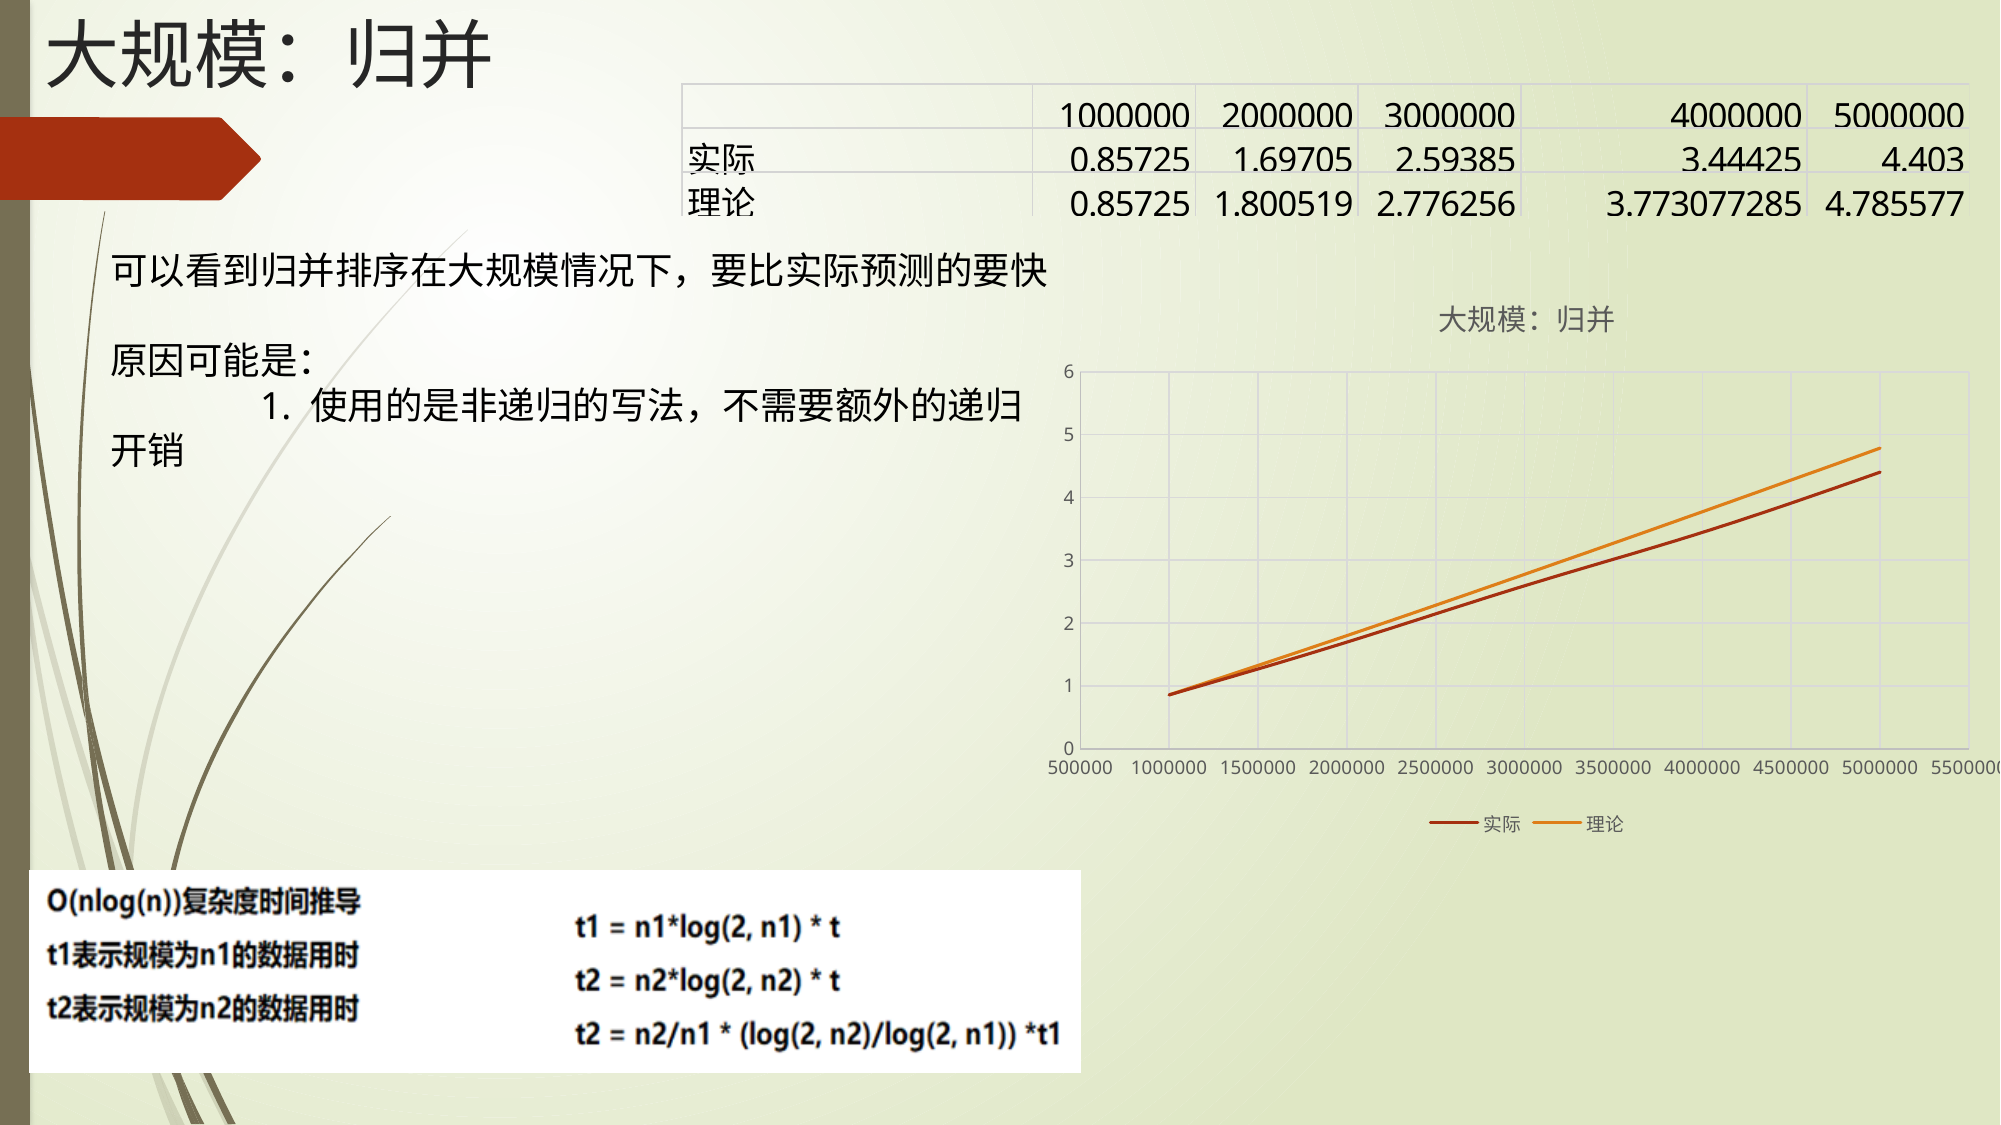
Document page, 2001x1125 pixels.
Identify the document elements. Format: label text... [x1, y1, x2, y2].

text_box 可以看到归并排序在大规模情况下，要比实际预测的要快 原因可能是： 1. 使用的是非递归的写法，不需要额外的递归开销 [95, 239, 1067, 569]
picture [28, 870, 1081, 1073]
title 大规模：归并 [29, 0, 1755, 218]
picture [681, 82, 1971, 218]
chart [1027, 267, 2000, 843]
